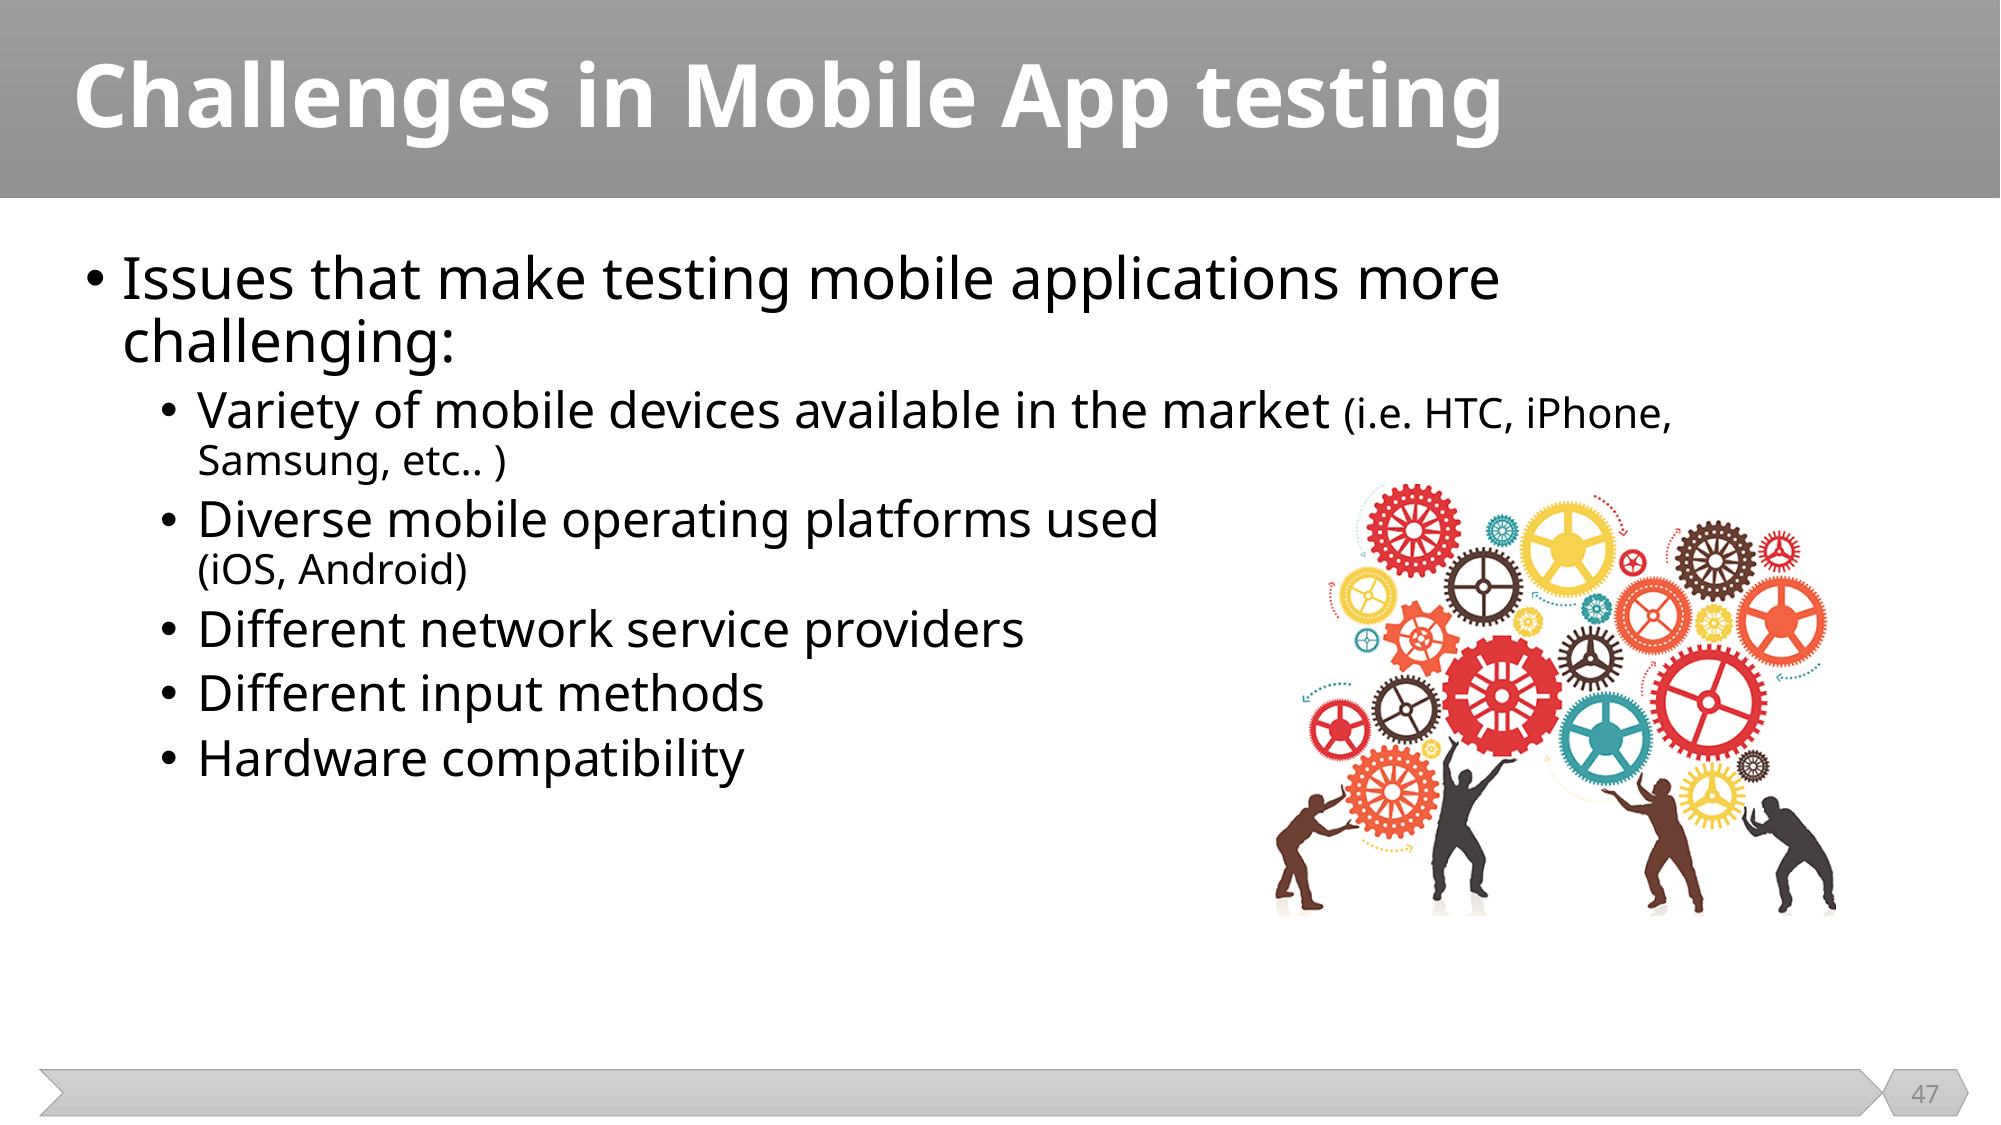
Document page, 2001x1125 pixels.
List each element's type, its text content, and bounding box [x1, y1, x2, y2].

picture [1275, 484, 1836, 916]
slide_number 47 [1882, 1065, 1969, 1125]
list Issues that make testing mobile applications more challenging: Variety of mobile devices available in the market (i.e. HTC, iPhone, Samsung, etc.. ) Diverse mobile operating platforms used (iOS, Android) Different network service providers Different input methods Hardware compatibility [70, 241, 1856, 916]
title Challenges in Mobile App testing [56, 0, 1969, 199]
